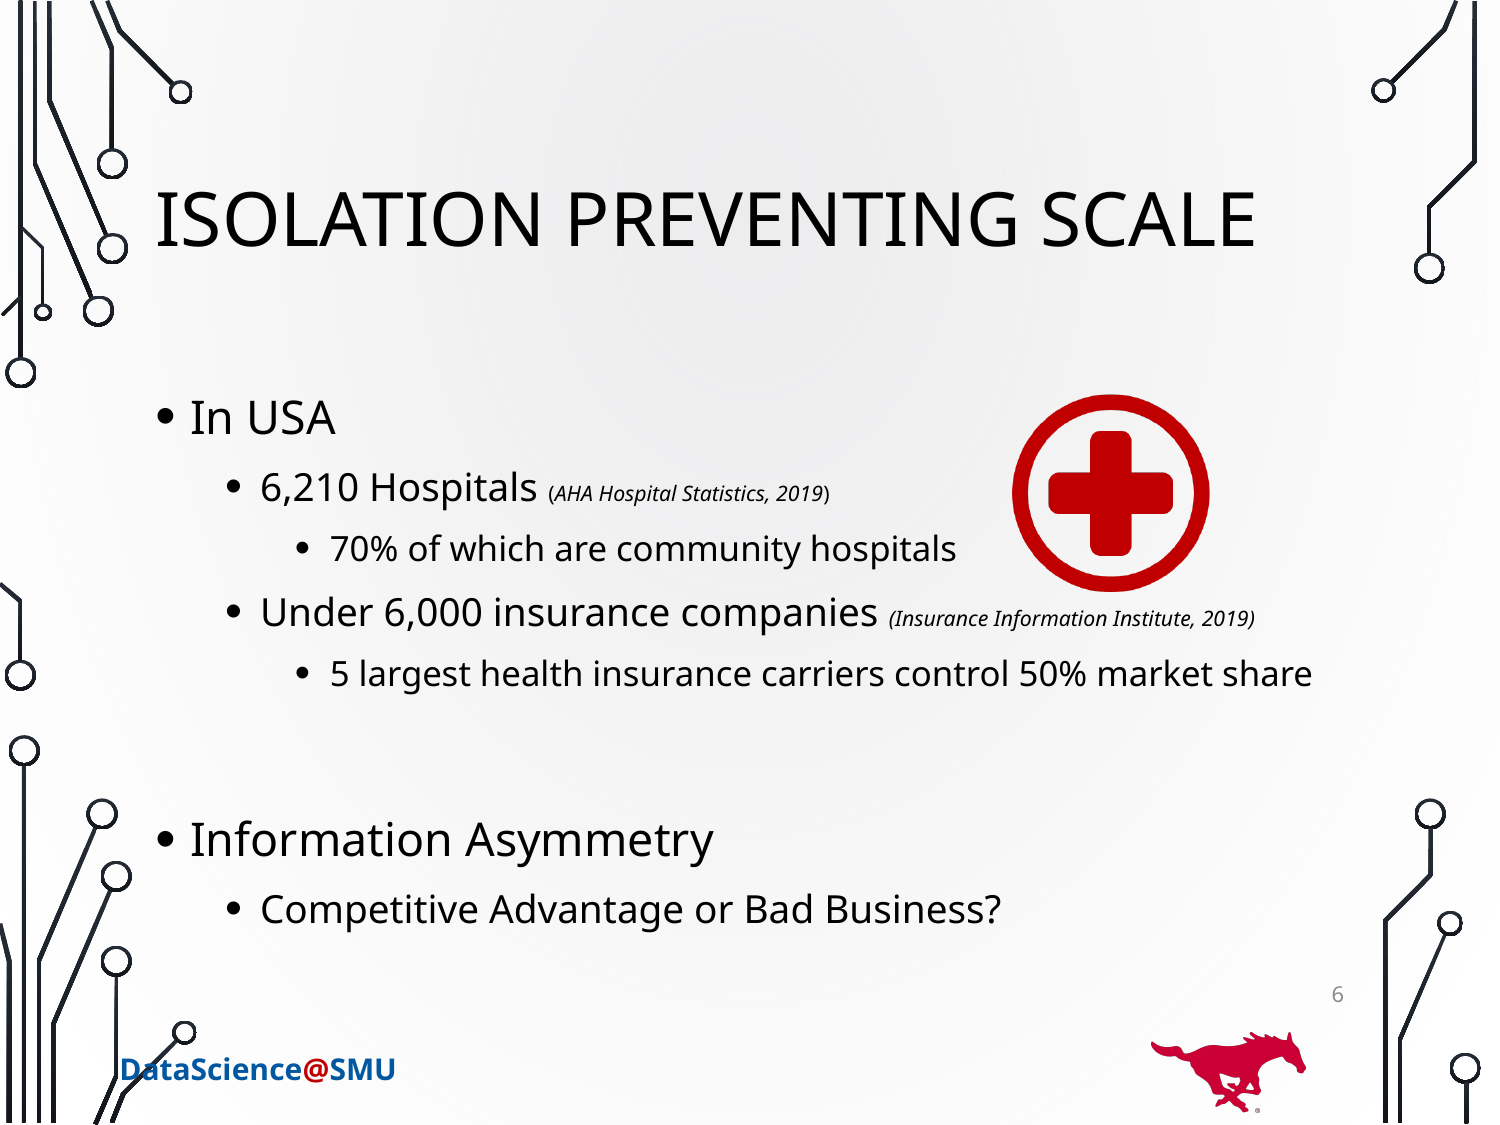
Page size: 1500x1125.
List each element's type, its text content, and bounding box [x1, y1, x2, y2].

title Isolation Preventing Scale [140, 101, 1360, 344]
picture [985, 368, 1236, 619]
slide_number 6 [1264, 965, 1360, 1025]
picture [1151, 1032, 1306, 1113]
list In USA 6,210 Hospitals (AHA Hospital Statistics, 2019) 70% of which are community hospitals Under 6,000 insurance companies (Insurance Information Institute, 2019) 5 largest health insurance carriers control 50% market share Information Asymmetry Competitive Advantage or Bad Business? [140, 369, 1360, 950]
